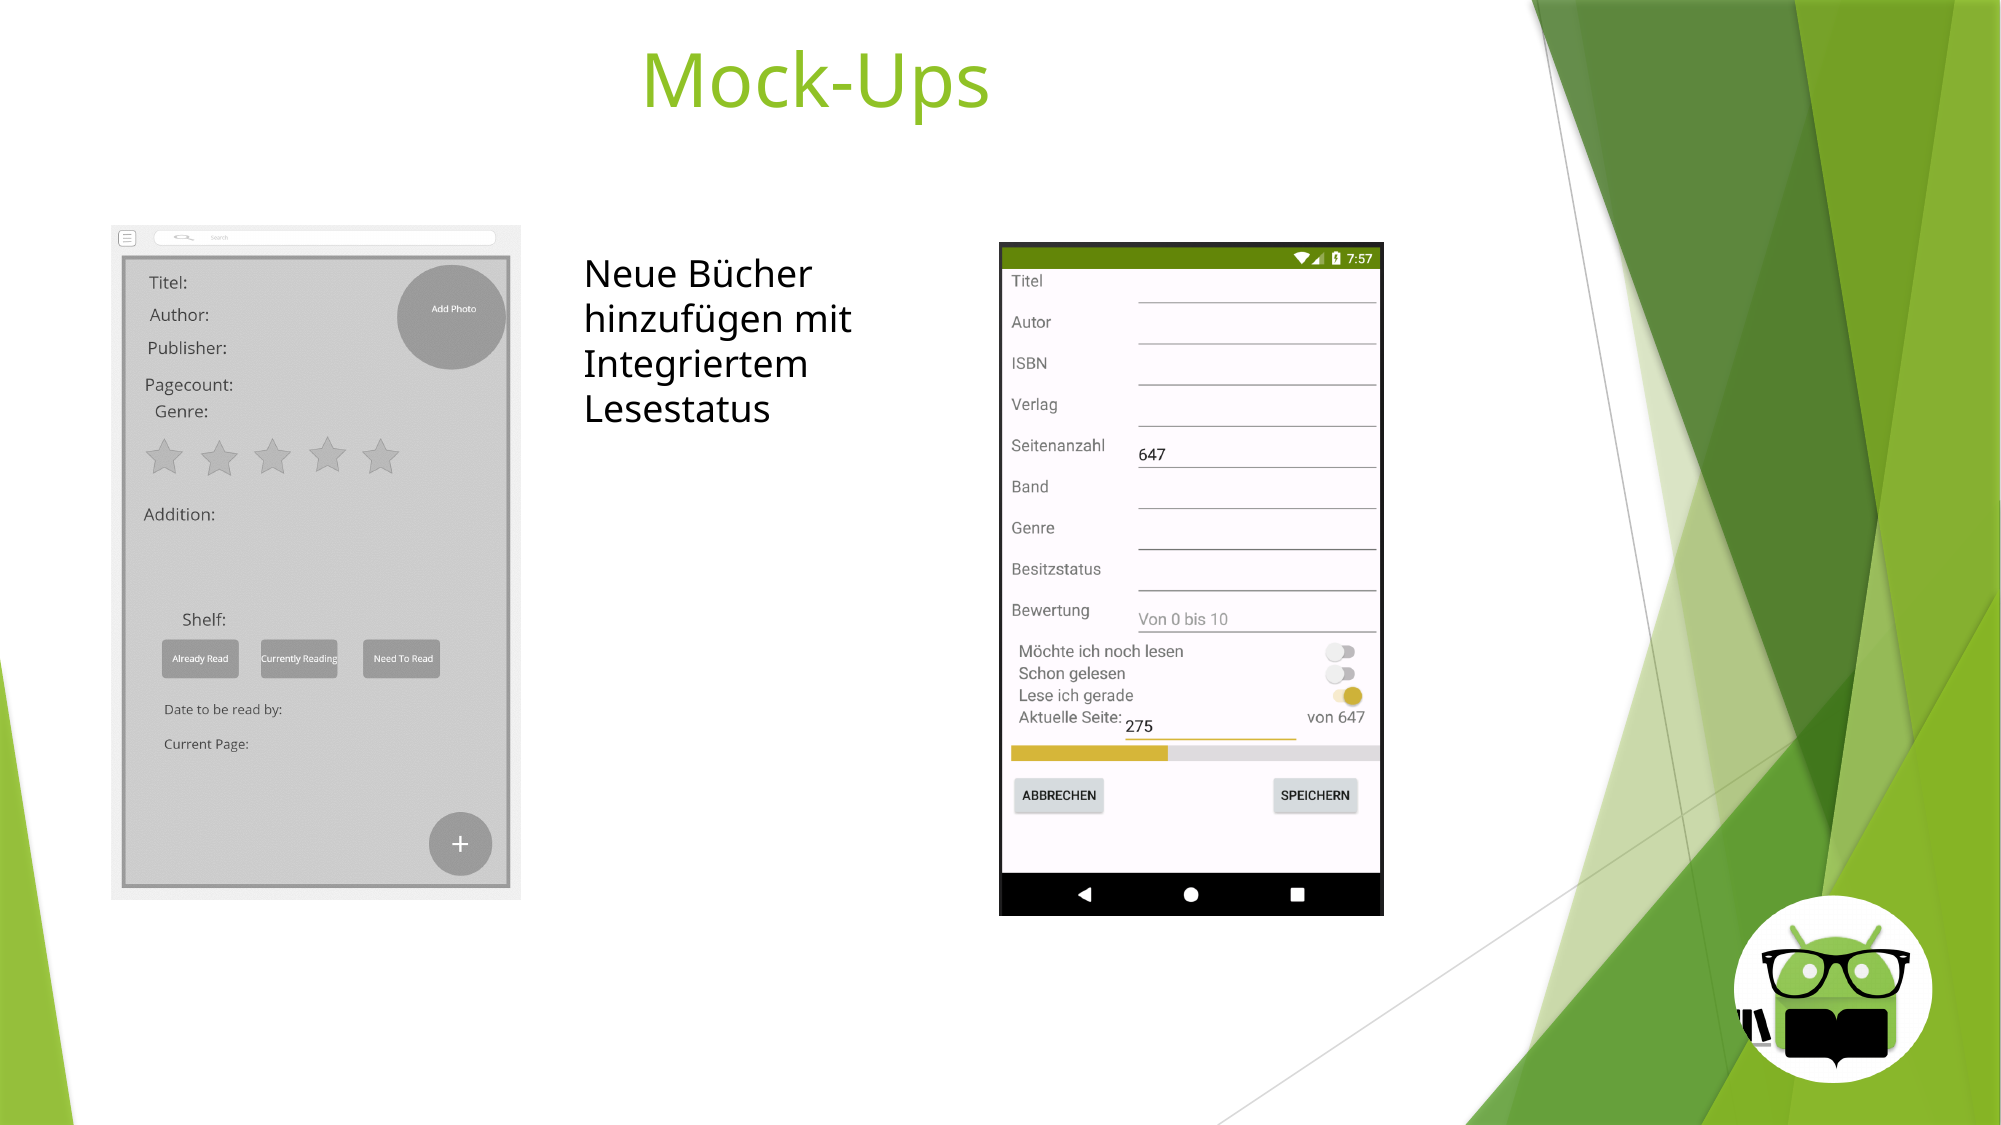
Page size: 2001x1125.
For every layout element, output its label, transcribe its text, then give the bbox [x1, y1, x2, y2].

picture [1723, 890, 1948, 1093]
picture [110, 225, 521, 900]
picture [999, 241, 1385, 917]
text_box Neue Bücher hinzufügen mit Integriertem Lesestatus [568, 242, 953, 437]
title Mock-Ups [111, 25, 1522, 243]
